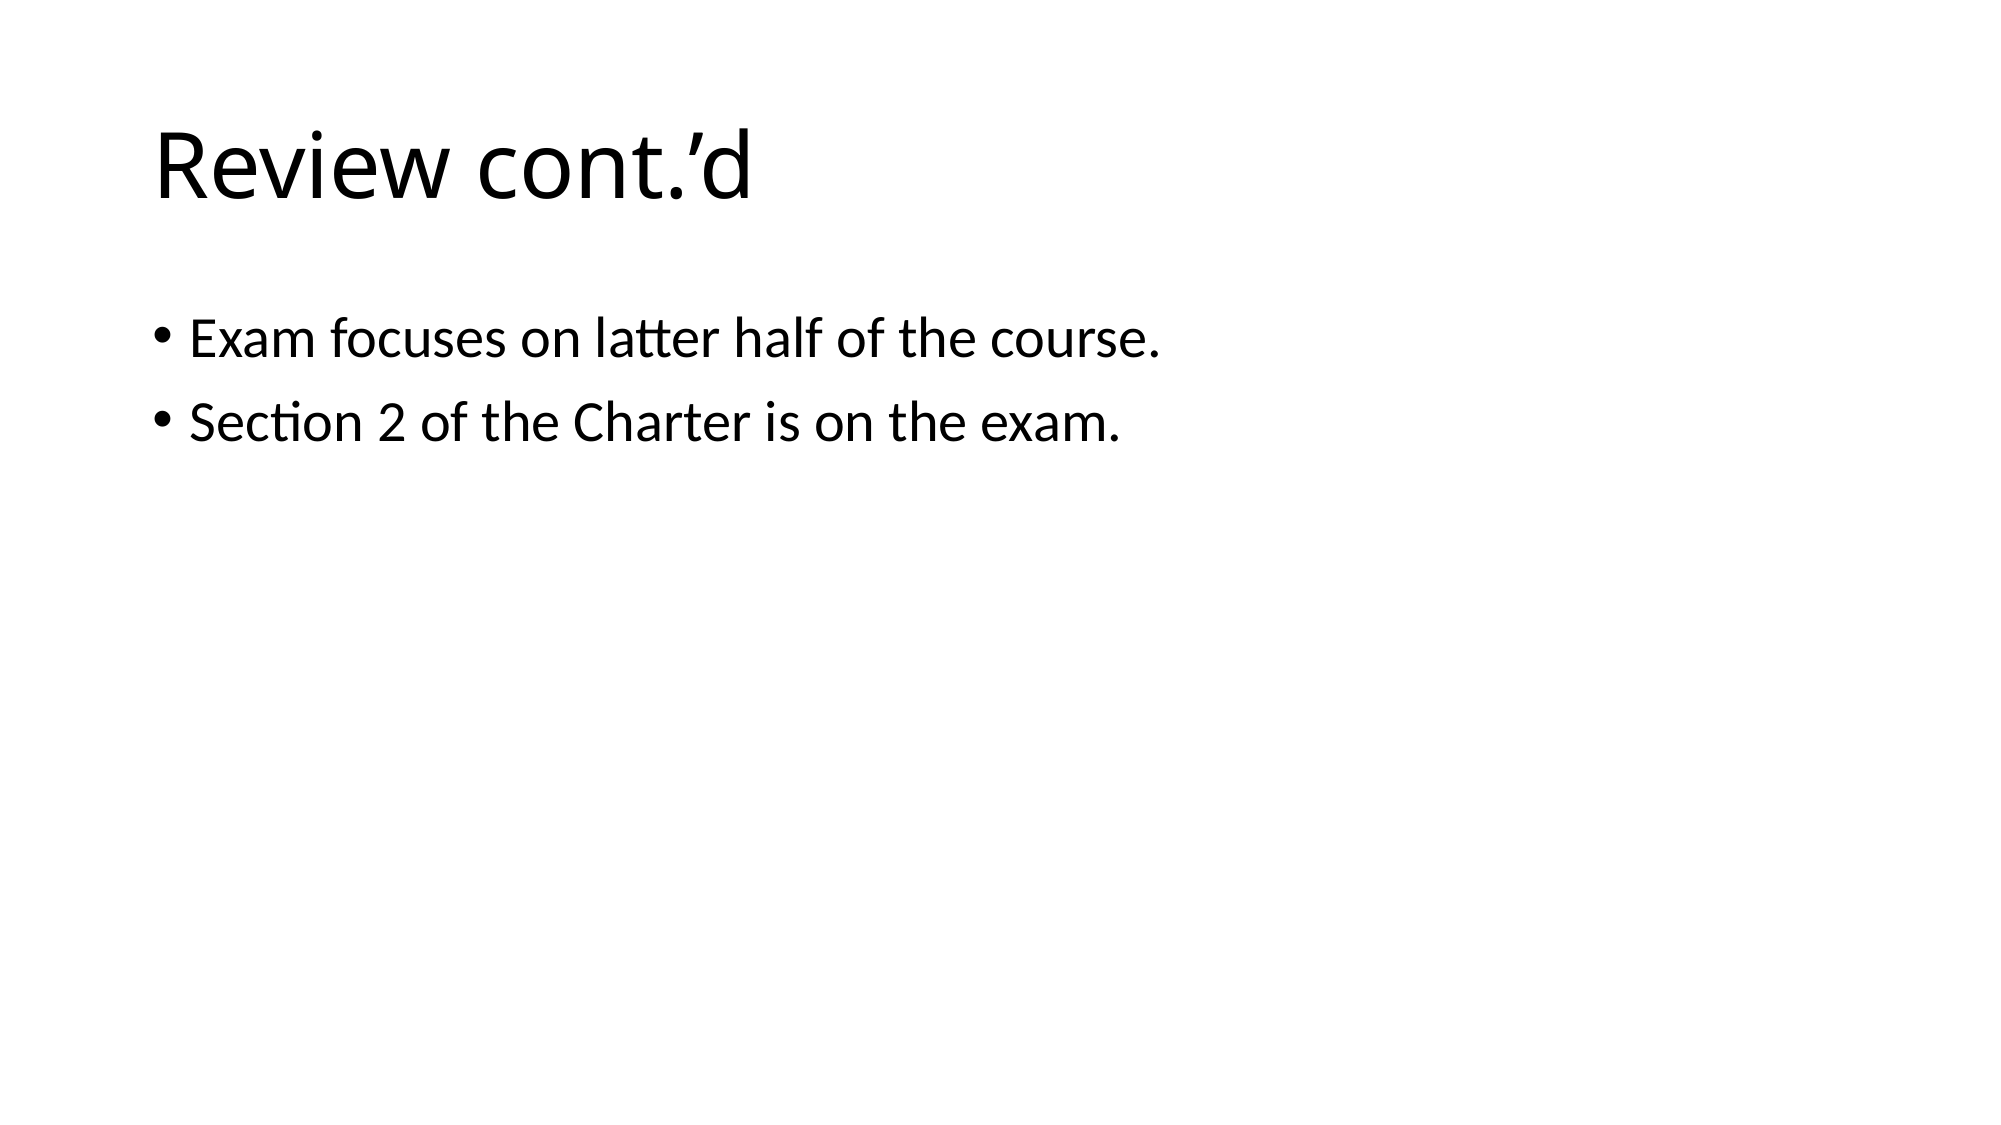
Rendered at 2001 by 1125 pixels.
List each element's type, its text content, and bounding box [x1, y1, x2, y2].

title Review cont.’d [137, 59, 1863, 278]
list Exam focuses on latter half of the course. Section 2 of the Charter is on the exam. [137, 299, 1863, 1014]
